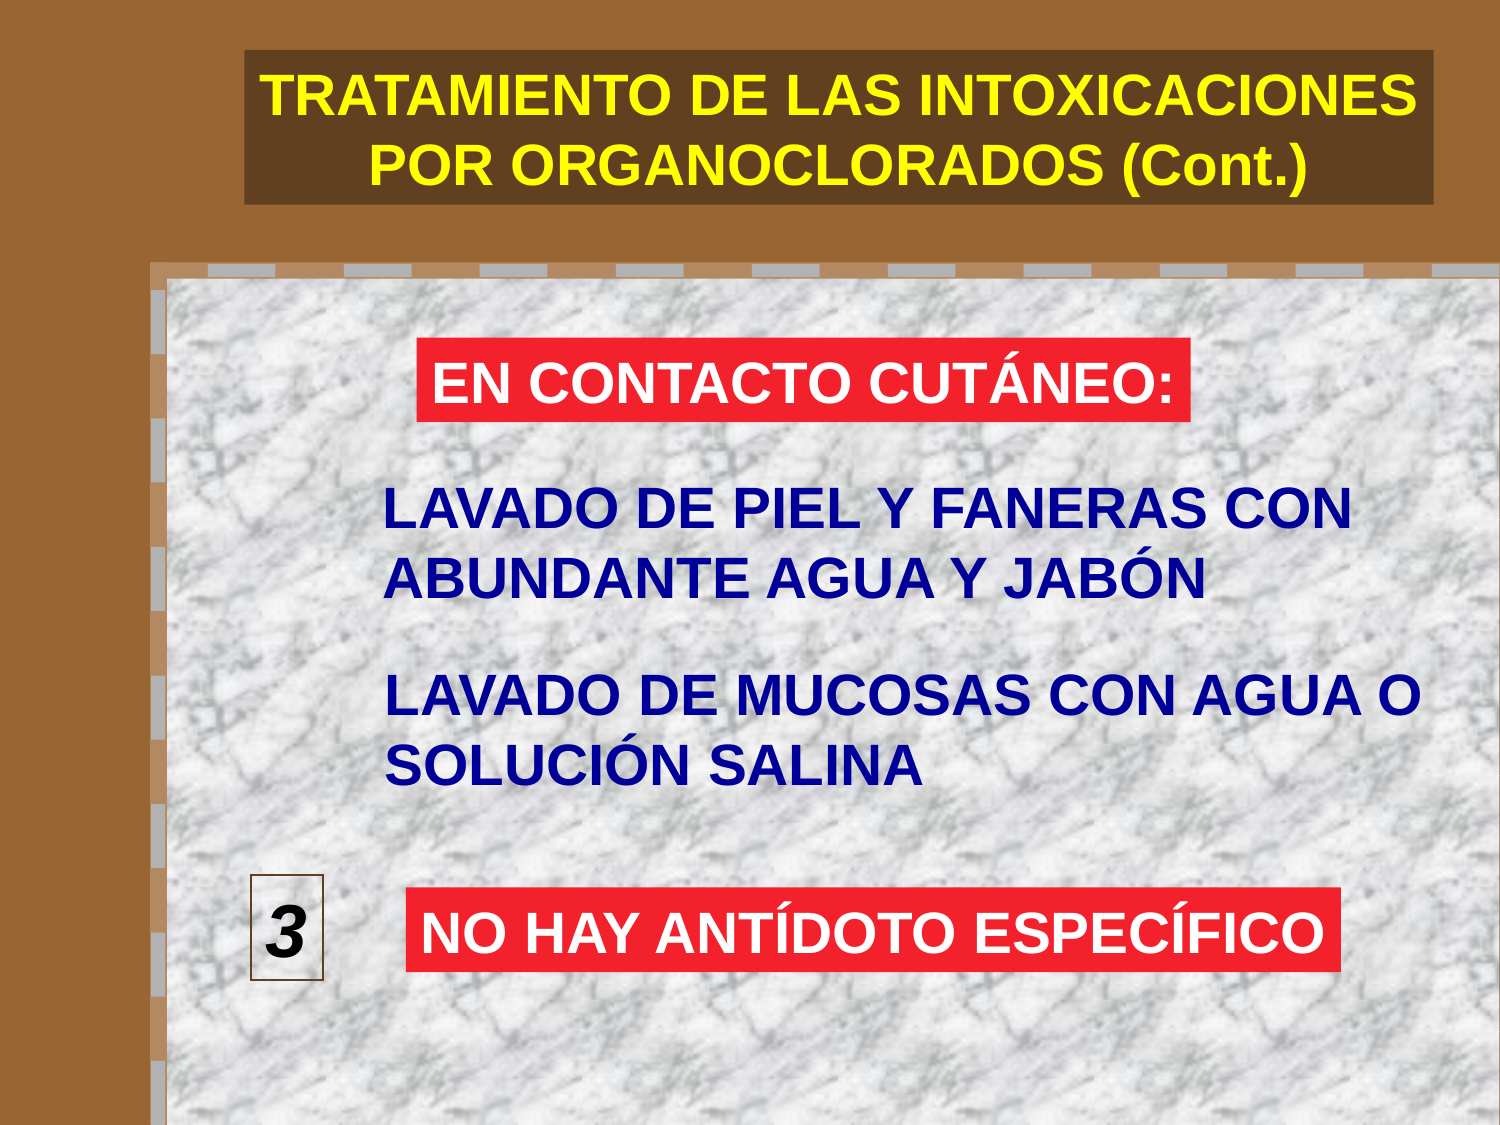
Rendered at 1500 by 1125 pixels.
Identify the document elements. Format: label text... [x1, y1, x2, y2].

text_box NO HAY ANTÍDOTO ESPECÍFICO [405, 887, 1341, 973]
text_box LAVADO DE MUCOSAS CON AGUA O SOLUCIÓN SALINA [370, 649, 1454, 805]
text_box TRATAMIENTO DE LAS INTOXICACIONES POR ORGANOCLORADOS (Cont.) [244, 49, 1434, 205]
text_box 3 [251, 874, 323, 980]
text_box EN CONTACTO CUTÁNEO: [416, 337, 1191, 423]
text_box LAVADO DE PIEL Y FANERAS CON ABUNDANTE AGUA Y JABÓN [368, 462, 1385, 618]
picture [167, 279, 1500, 1125]
